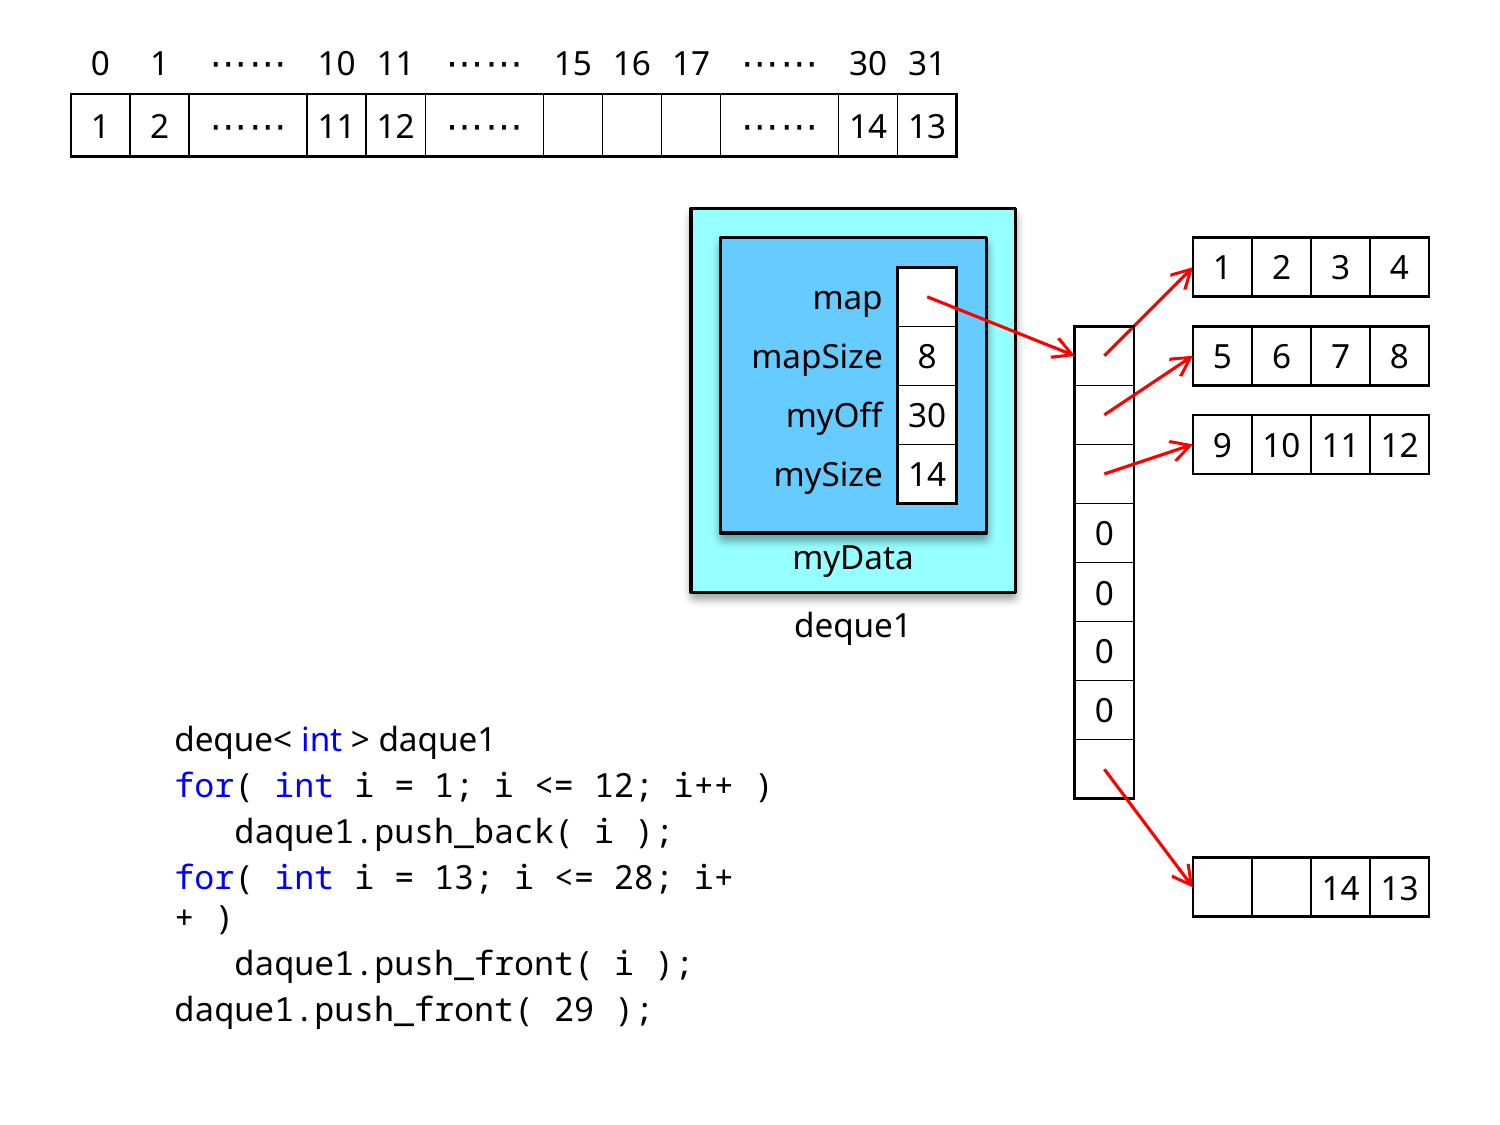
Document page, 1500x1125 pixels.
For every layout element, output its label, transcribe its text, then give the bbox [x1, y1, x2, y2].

table_header 31 [898, 31, 957, 93]
list deque< int > daque1 for( int i = 1; i <= 12; i++ ) daque1.push_back( i ); for( int i = 13; i <= 28; i++ ) daque1.push_front( i ); daque1.push_front( 29 ); [159, 710, 809, 1065]
table_cell [1076, 386, 1133, 444]
table_cell myOff [720, 385, 896, 444]
table_header 10 [1253, 416, 1310, 473]
table_header 3 [1312, 239, 1369, 295]
table_cell 30 [899, 386, 955, 444]
table_header 4 [1371, 239, 1428, 295]
table_cell [544, 95, 602, 155]
table_cell [1076, 740, 1133, 797]
table_header 5 [1194, 328, 1251, 384]
table_header map [720, 267, 896, 326]
table_header 7 [1312, 328, 1369, 384]
text_box deque1 [749, 592, 957, 652]
table_cell 0 [1076, 681, 1133, 739]
table_header 12 [1371, 416, 1428, 473]
table_cell [1076, 445, 1133, 503]
table_cell 14 [839, 95, 897, 155]
table_header ⋯⋯ [425, 31, 543, 93]
table_header 17 [661, 31, 720, 93]
table_header 16 [602, 31, 661, 93]
table_header 15 [543, 31, 602, 93]
text_box [1104, 355, 1193, 415]
text_box [1104, 769, 1193, 888]
table_cell 13 [898, 95, 955, 155]
table_cell ⋯⋯ [721, 95, 838, 155]
table_header [899, 269, 955, 326]
table_header 11 [1312, 416, 1369, 473]
table_cell mapSize [720, 326, 896, 385]
table_header 6 [1253, 328, 1310, 384]
text_box [690, 208, 1016, 593]
table_header ⋯⋯ [720, 31, 839, 93]
table_header 11 [366, 31, 425, 93]
table_header 14 [1312, 859, 1369, 915]
text_box [720, 237, 987, 320]
text_box [927, 296, 1075, 359]
table_cell 11 [308, 95, 365, 155]
table_header [1253, 859, 1310, 915]
table_cell 8 [899, 327, 955, 385]
table_header 1 [130, 31, 189, 93]
table_cell 1 [72, 95, 129, 155]
table_cell 0 [1076, 622, 1133, 680]
table_header ⋯⋯ [189, 31, 307, 93]
table_header 2 [1253, 239, 1310, 295]
text_box [720, 310, 987, 533]
table_header [1076, 328, 1133, 385]
table_header 0 [71, 31, 130, 93]
table_cell ⋯⋯ [426, 95, 543, 155]
table_cell 2 [131, 95, 188, 155]
table_cell 14 [899, 445, 955, 502]
table_cell ⋯⋯ [190, 95, 306, 155]
table_header 9 [1194, 416, 1251, 473]
text_box myData [779, 532, 927, 592]
table_header [1194, 859, 1251, 915]
table_cell 0 [1076, 504, 1133, 562]
table_header 13 [1371, 859, 1428, 915]
table_cell mySize [720, 444, 896, 503]
table_header 30 [839, 31, 898, 93]
table_cell 12 [367, 95, 425, 155]
table_header 8 [1371, 328, 1428, 384]
text_box [1104, 440, 1193, 475]
table_cell [603, 95, 661, 155]
table_header 1 [1194, 239, 1251, 295]
table_cell [662, 95, 720, 155]
table_header 10 [307, 31, 366, 93]
text_box [1135, 267, 1192, 326]
table_cell 0 [1076, 563, 1133, 621]
